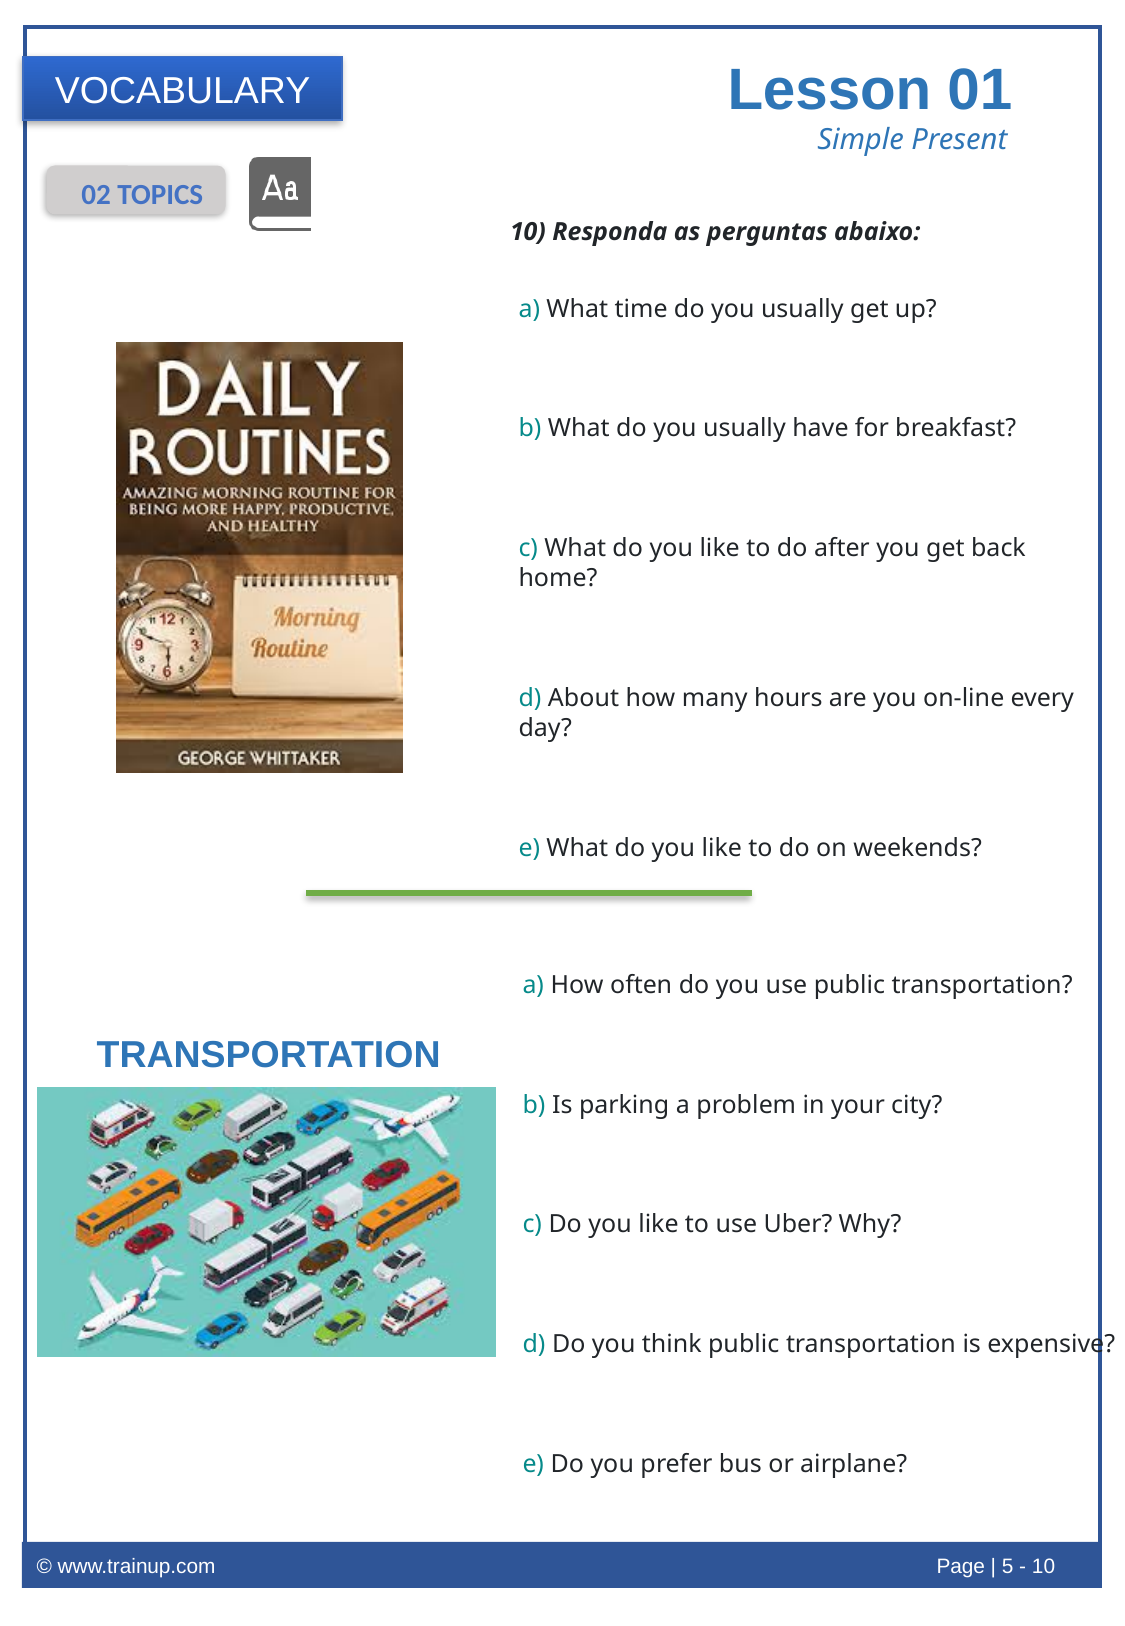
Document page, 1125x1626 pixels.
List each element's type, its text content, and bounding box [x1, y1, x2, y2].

picture [239, 153, 320, 234]
text_box a) What time do you usually get up? b) What do you usually have for breakfast? c) What do you like to do after you get back home? d) About how many hours are you on-line every day? e) What do you like to do on weekends? [503, 284, 1100, 929]
text_box Simple Present [802, 113, 1023, 163]
text_box 10) Responda as perguntas abaixo: [495, 207, 941, 253]
text_box a) How often do you use public transportation? b) Is parking a problem in your city? c) Do you like to use Uber? Why? d) Do you think public transportation is expensive? e) Do you prefer bus or airplane? [507, 961, 1125, 1575]
text_box [23, 25, 1102, 1540]
picture [37, 1087, 496, 1357]
text_box TRANSPORTATION [81, 1022, 456, 1082]
text_box © www.trainup.com Page | 5 - 10 [20, 1540, 1102, 1590]
text_box Lesson 01 [712, 44, 1028, 129]
text_box VOCABULARY [22, 56, 343, 121]
text_box [45, 164, 219, 216]
text_box 02 TOPICS [66, 165, 234, 218]
picture [116, 342, 403, 773]
